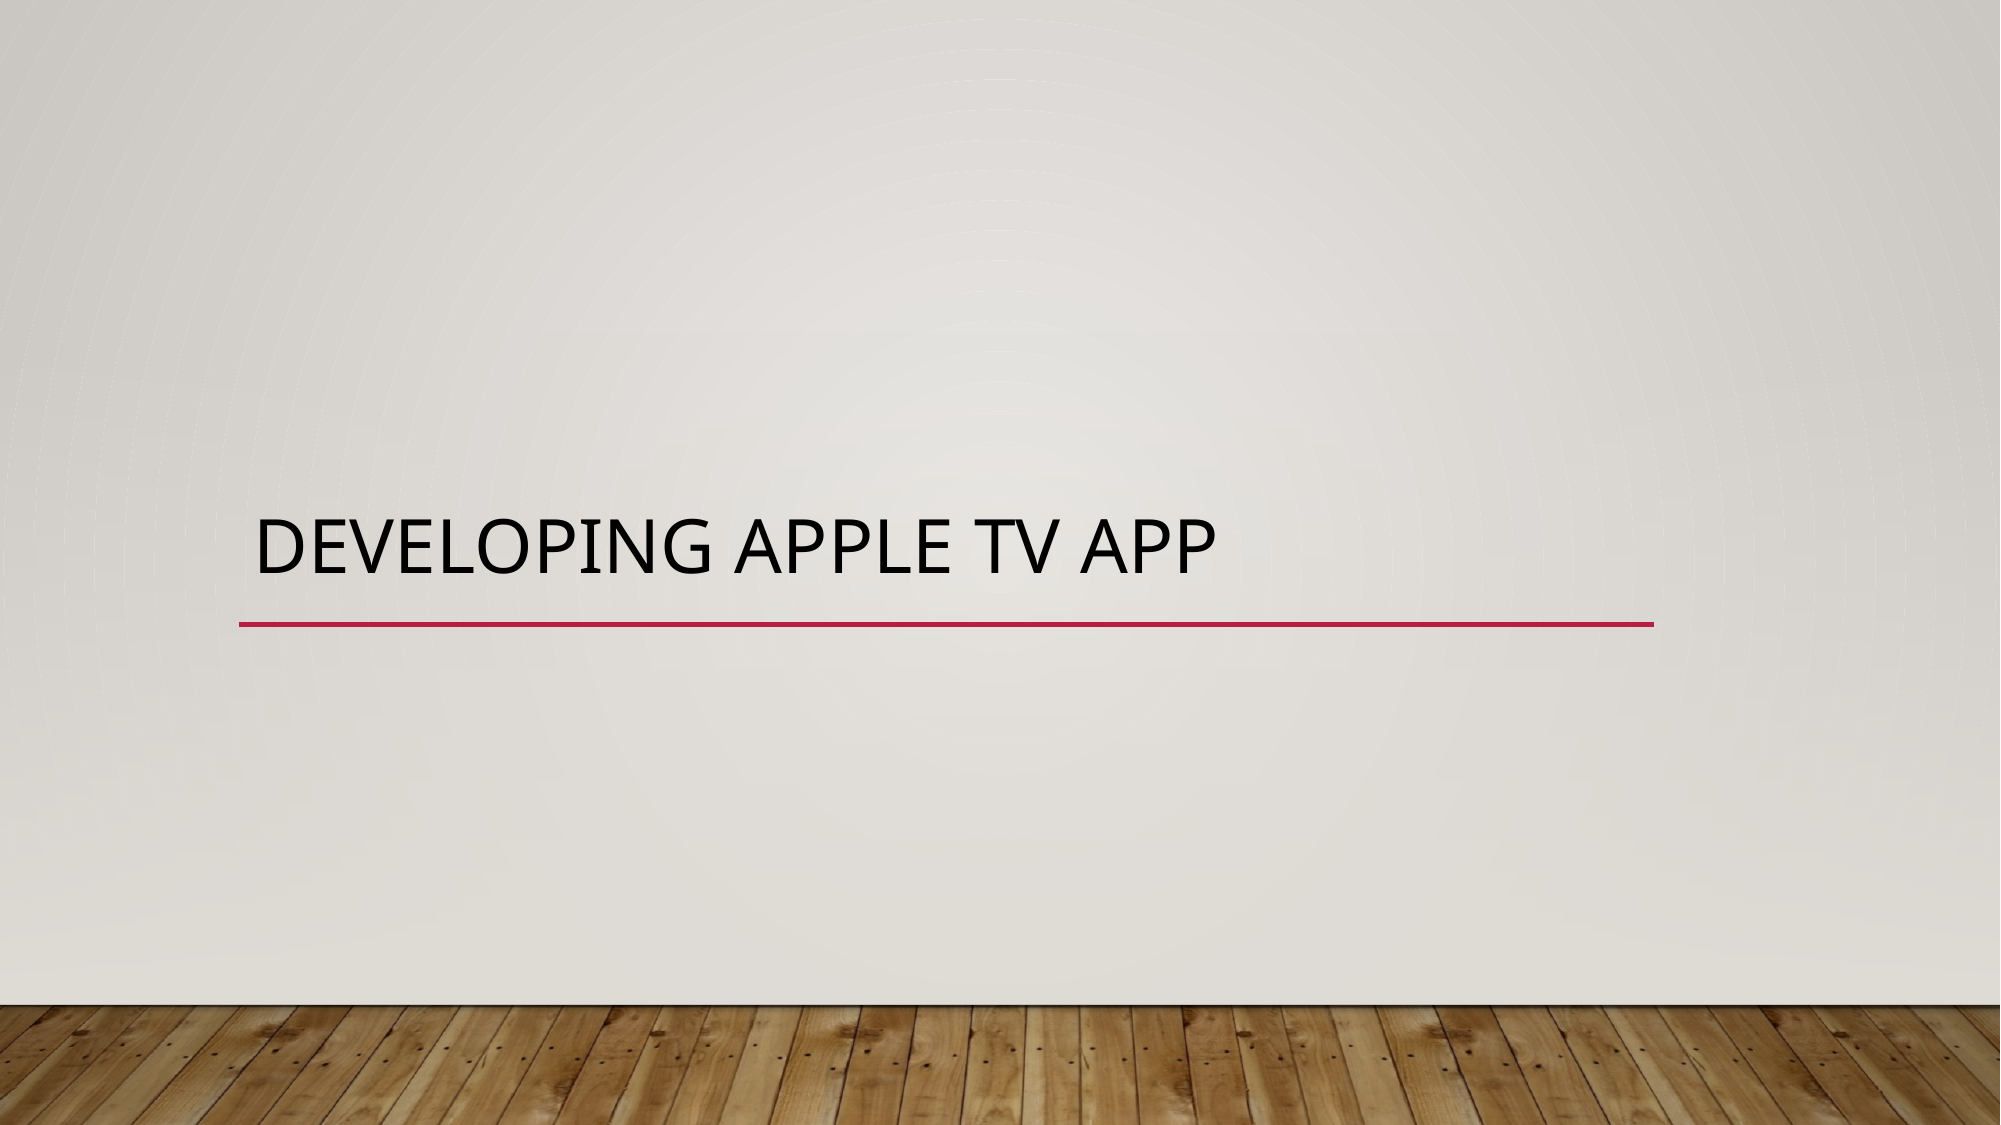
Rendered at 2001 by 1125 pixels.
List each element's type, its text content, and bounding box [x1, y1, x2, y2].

title Developing apple tv app [238, 288, 1657, 598]
picture [0, 1005, 2000, 1125]
